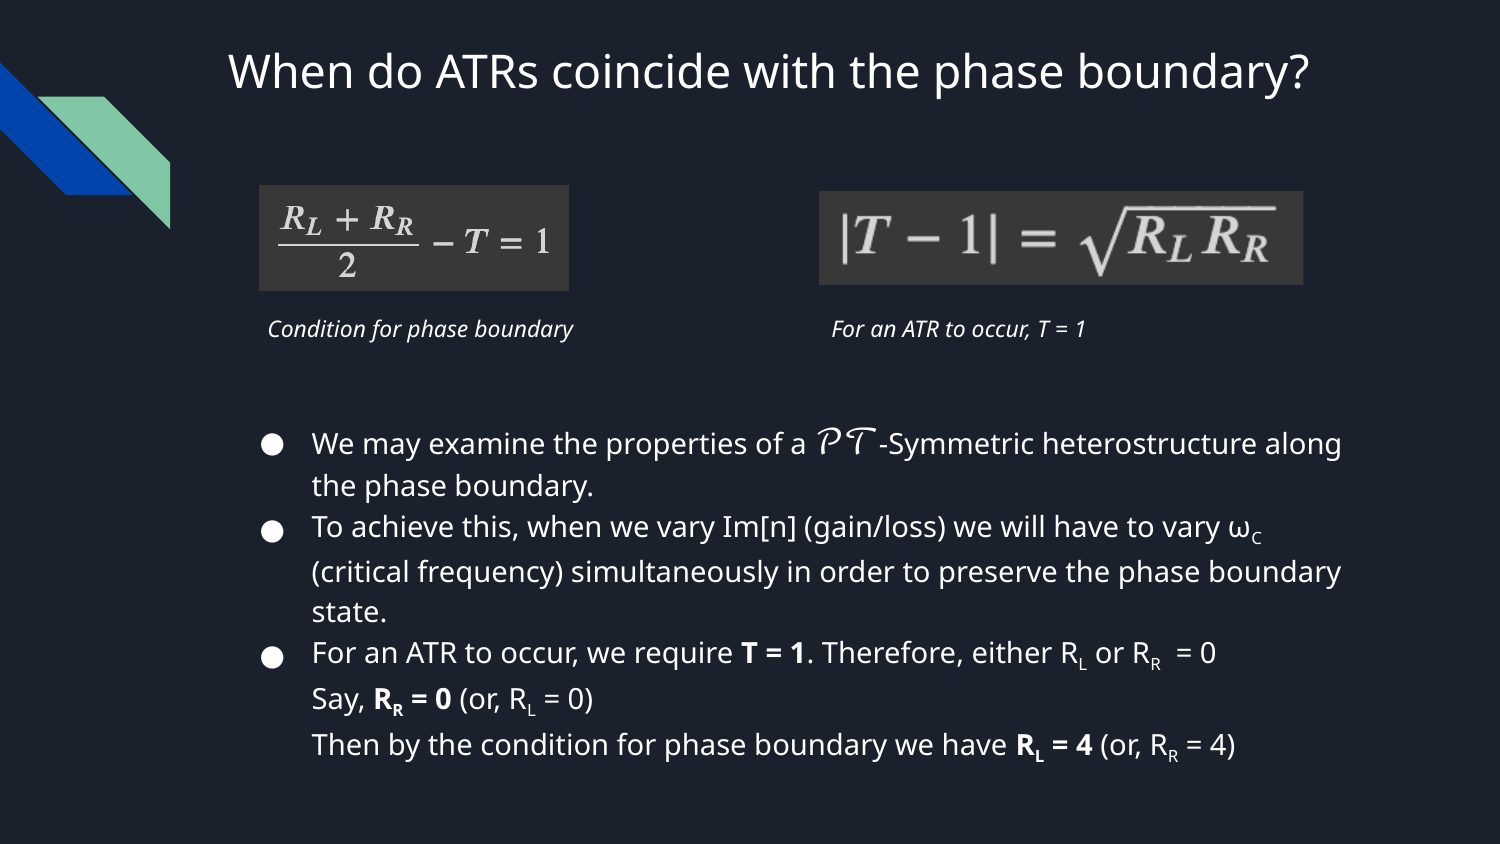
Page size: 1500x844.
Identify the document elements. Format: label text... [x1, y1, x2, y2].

text_box For an ATR to occur, T = 1 [816, 300, 1307, 356]
picture [818, 191, 1304, 285]
picture [259, 185, 569, 291]
text_box Condition for phase boundary [252, 300, 743, 356]
title When do ATRs coincide with the phase boundary? [212, 26, 1401, 126]
list We may examine the properties of a 𝒫𝒯-Symmetric heterostructure along the phase boundary. To achieve this, when we vary Im[n] (gain/loss) we will have to vary ωC (critical frequency) simultaneously in order to preserve the phase boundary state. For an ATR to occur, we require T = 1. Therefore, either RL or RR = 0 Say, RR = 0 (or, RL = 0) Then by the condition for phase boundary we have RL = 4 (or, RR = 4) [221, 399, 1383, 819]
